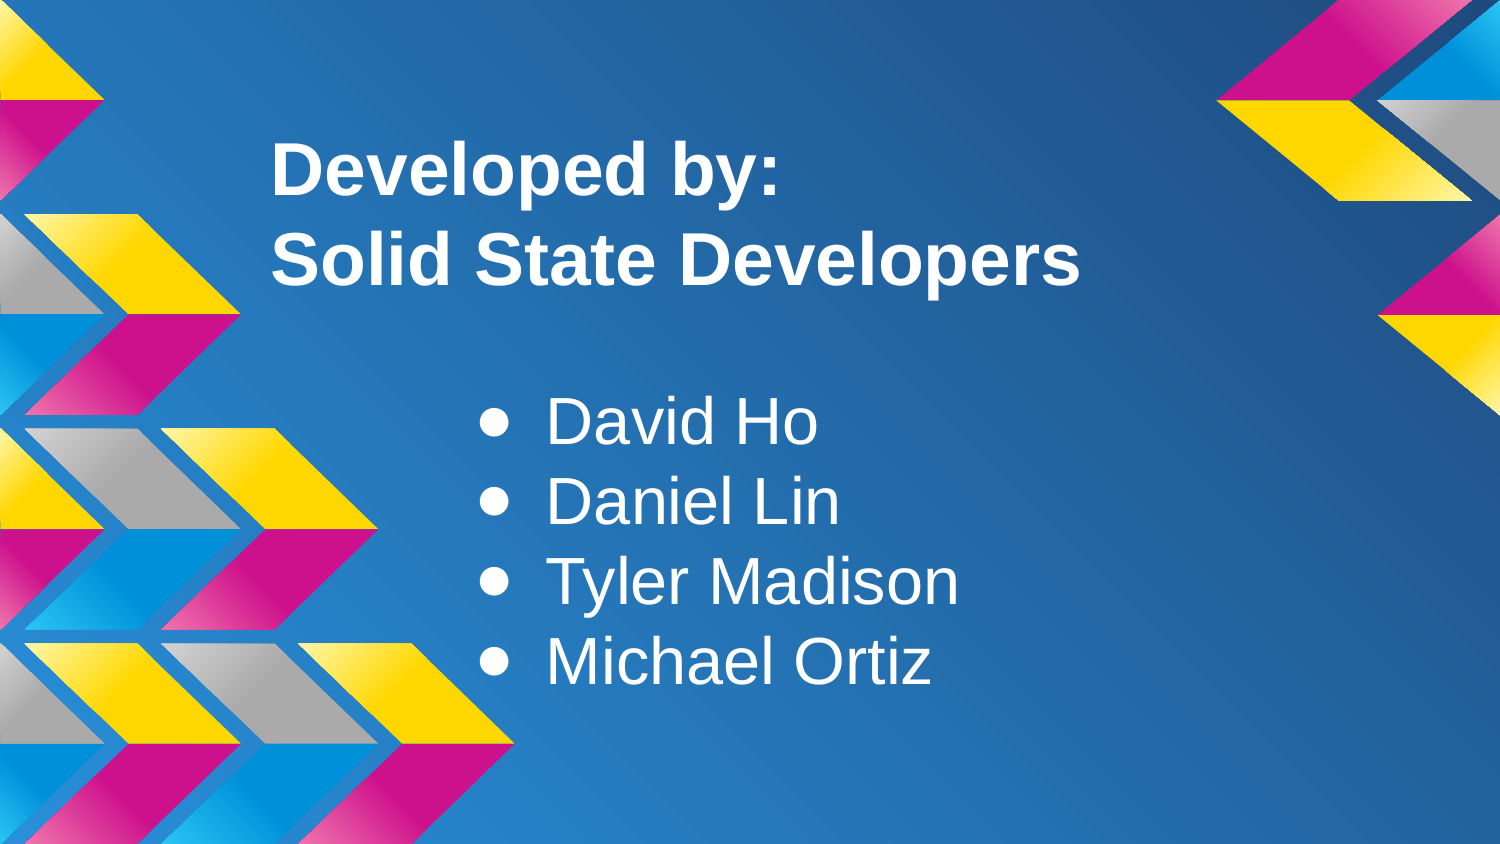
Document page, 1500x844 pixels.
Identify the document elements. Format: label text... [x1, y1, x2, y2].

title Developed by: Solid State Developers [255, 105, 1306, 316]
subtitle David Ho Daniel Lin Tyler Madison Michael Ortiz [455, 362, 1500, 707]
